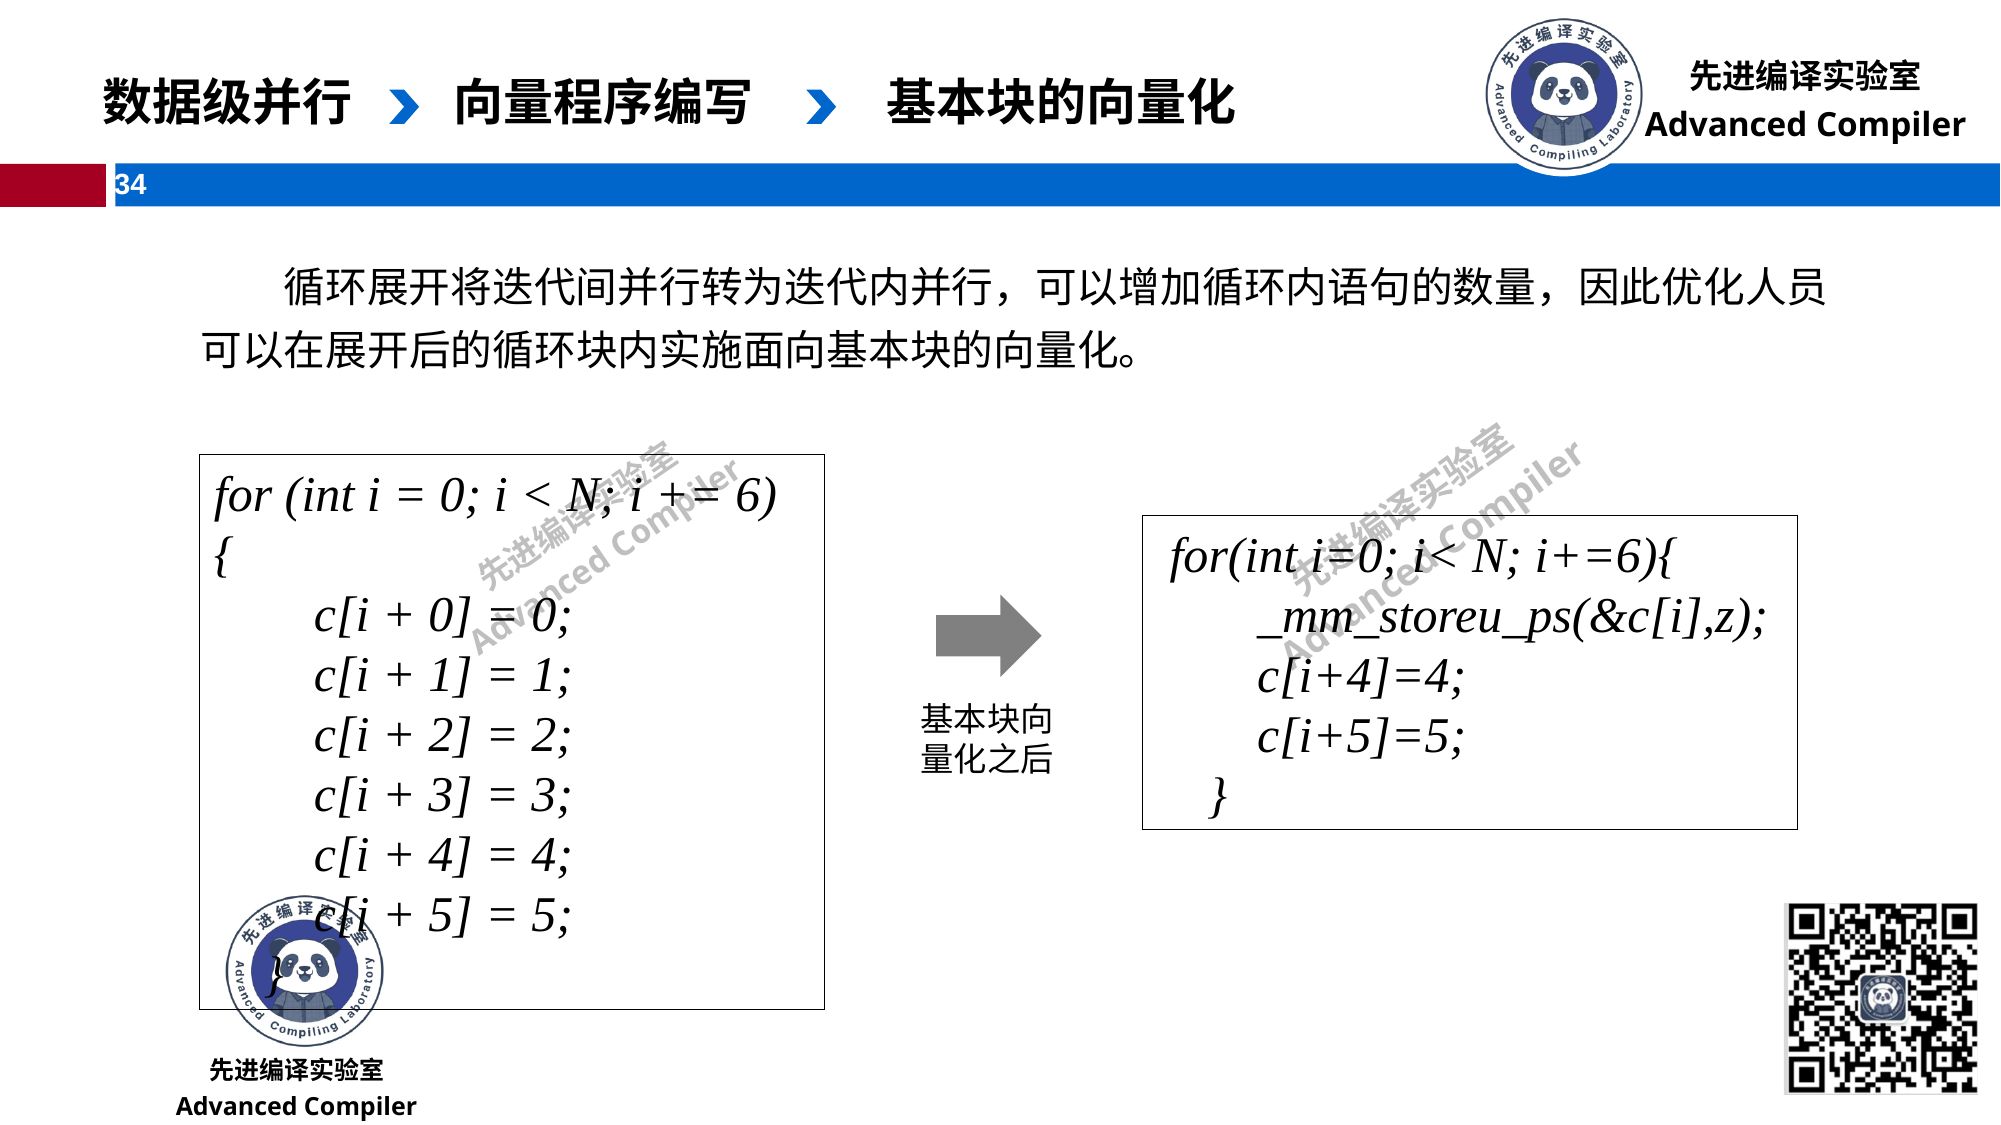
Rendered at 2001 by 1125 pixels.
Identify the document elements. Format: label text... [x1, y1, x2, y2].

picture [1783, 903, 1978, 1095]
text_box for (int i = 0; i < N; i += 6) { c[i + 0] = 0; c[i + 1] = 1; c[i + 2] = 2; c[i + 3] = 3; c[i + 4] = 4; c[i + 5] = 5; } [199, 454, 825, 1010]
text_box 基本块的向量化 [871, 62, 1262, 138]
picture [228, 1010, 381, 1054]
text_box [387, 87, 421, 126]
text_box [933, 592, 1044, 679]
picture [1477, 9, 1651, 177]
text_box for(int i=0; i< N; i+=6){ _mm_storeu_ps(&c[i],z); c[i+4]=4; c[i+5]=5; } [1142, 515, 1798, 830]
text_box 数据级并行 [87, 62, 420, 138]
text_box 循环展开将迭代间并行转为迭代内并行，可以增加循环内语句的数量，因此优化人员可以在展开后的循环块内实施面向基本块的向量化。 [185, 240, 1849, 381]
text_box 基本块向量化之后 [906, 691, 1072, 786]
text_box 向量程序编写 [439, 62, 771, 138]
text_box [804, 87, 838, 126]
